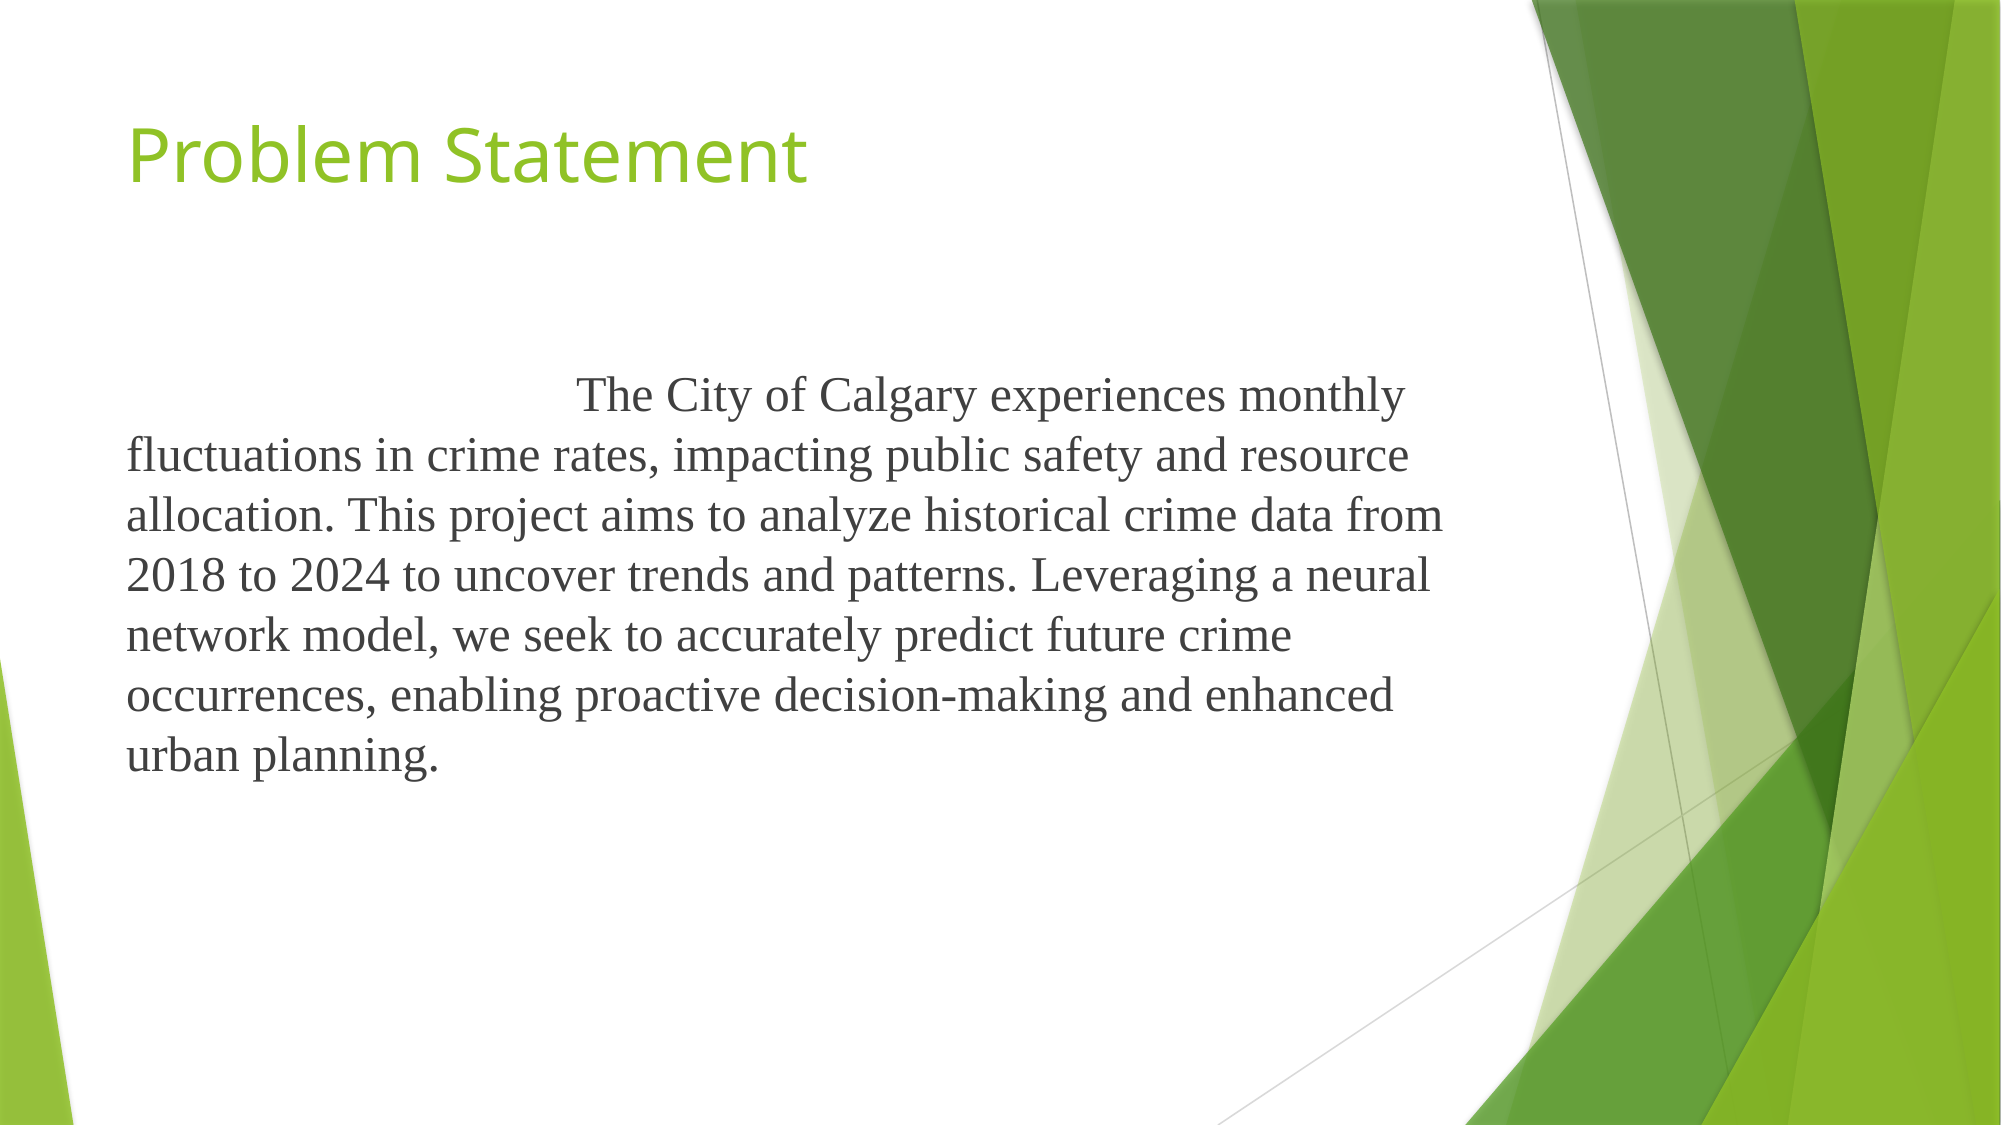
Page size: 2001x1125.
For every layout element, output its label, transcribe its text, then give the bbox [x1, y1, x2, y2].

title Problem Statement [111, 99, 1522, 317]
list The City of Calgary experiences monthly fluctuations in crime rates, impacting public safety and resource allocation. This project aims to analyze historical crime data from 2018 to 2024 to uncover trends and patterns. Leveraging a neural network model, we seek to accurately predict future crime occurrences, enabling proactive decision-making and enhanced urban planning. [111, 354, 1522, 992]
